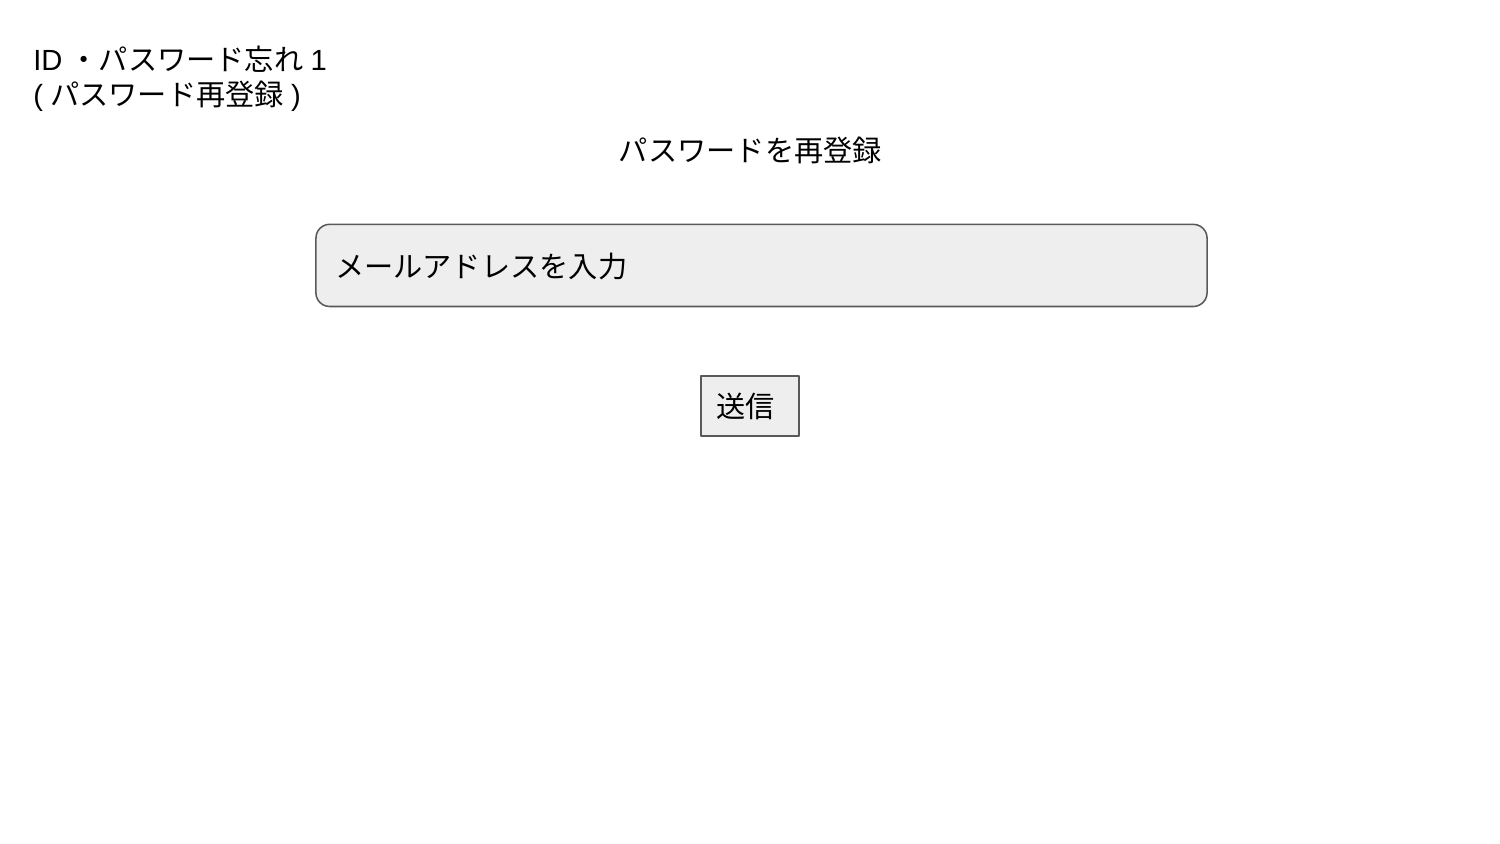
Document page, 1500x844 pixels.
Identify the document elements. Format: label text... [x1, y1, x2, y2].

text_box ID・パスワード忘れ1 (パスワード再登録) [18, 26, 344, 127]
text_box 送信 [700, 376, 799, 437]
text_box メールアドレスを入力 [315, 224, 1208, 307]
text_box パスワードを再登録 [335, 117, 1166, 183]
